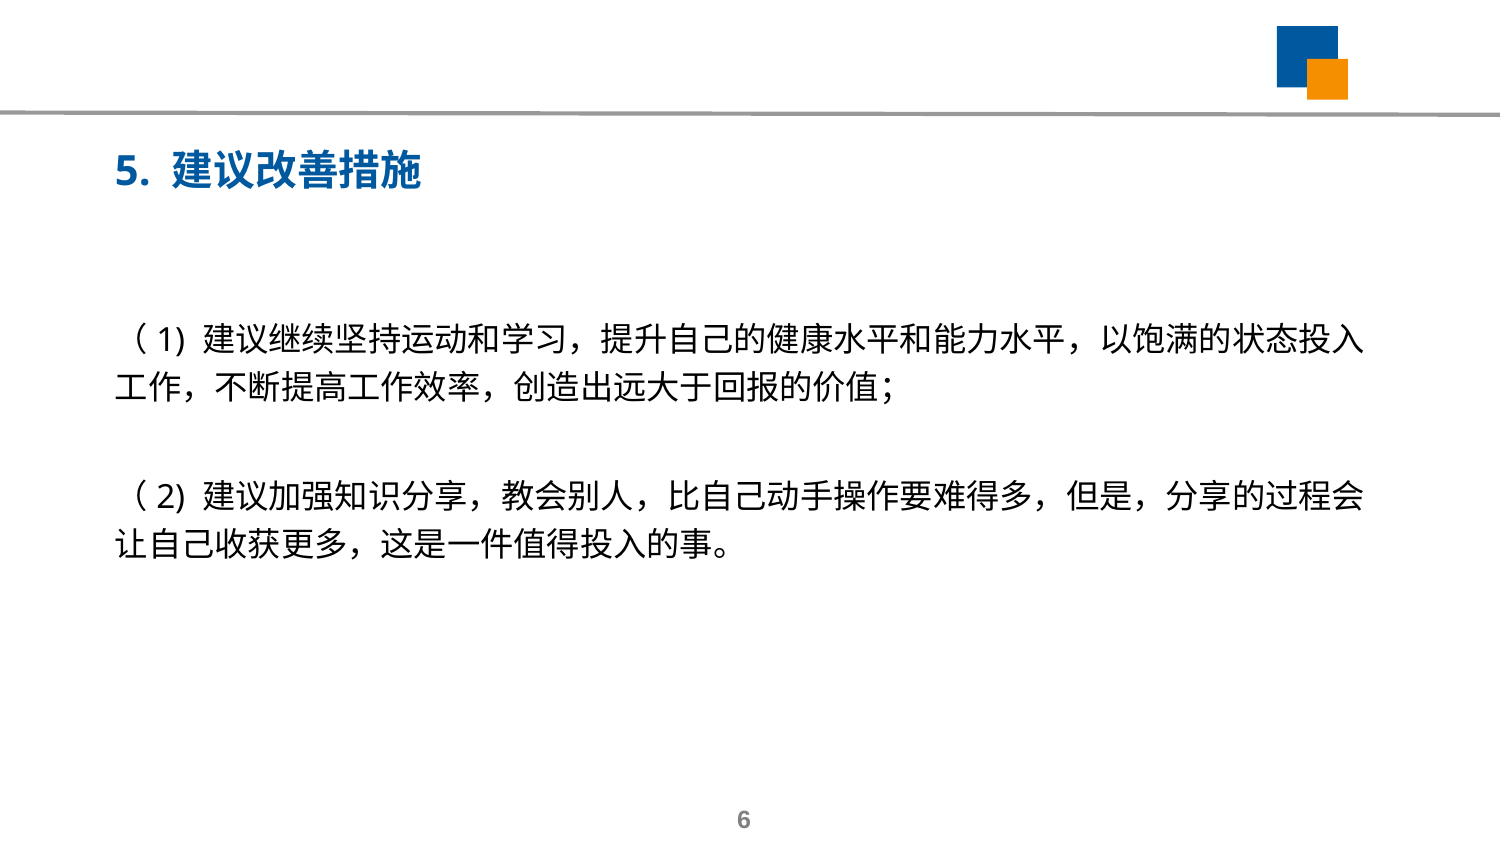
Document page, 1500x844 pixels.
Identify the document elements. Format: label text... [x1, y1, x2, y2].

list （1) 建议继续坚持运动和学习，提升自己的健康水平和能力水平，以饱满的状态投入工作，不断提高工作效率，创造出远大于回报的价值； （2) 建议加强知识分享，教会别人，比自己动手操作要难得多，但是，分享的过程会让自己收获更多，这是一件值得投入的事。 [100, 256, 1388, 407]
list 5. 建议改善措施 [100, 126, 621, 210]
